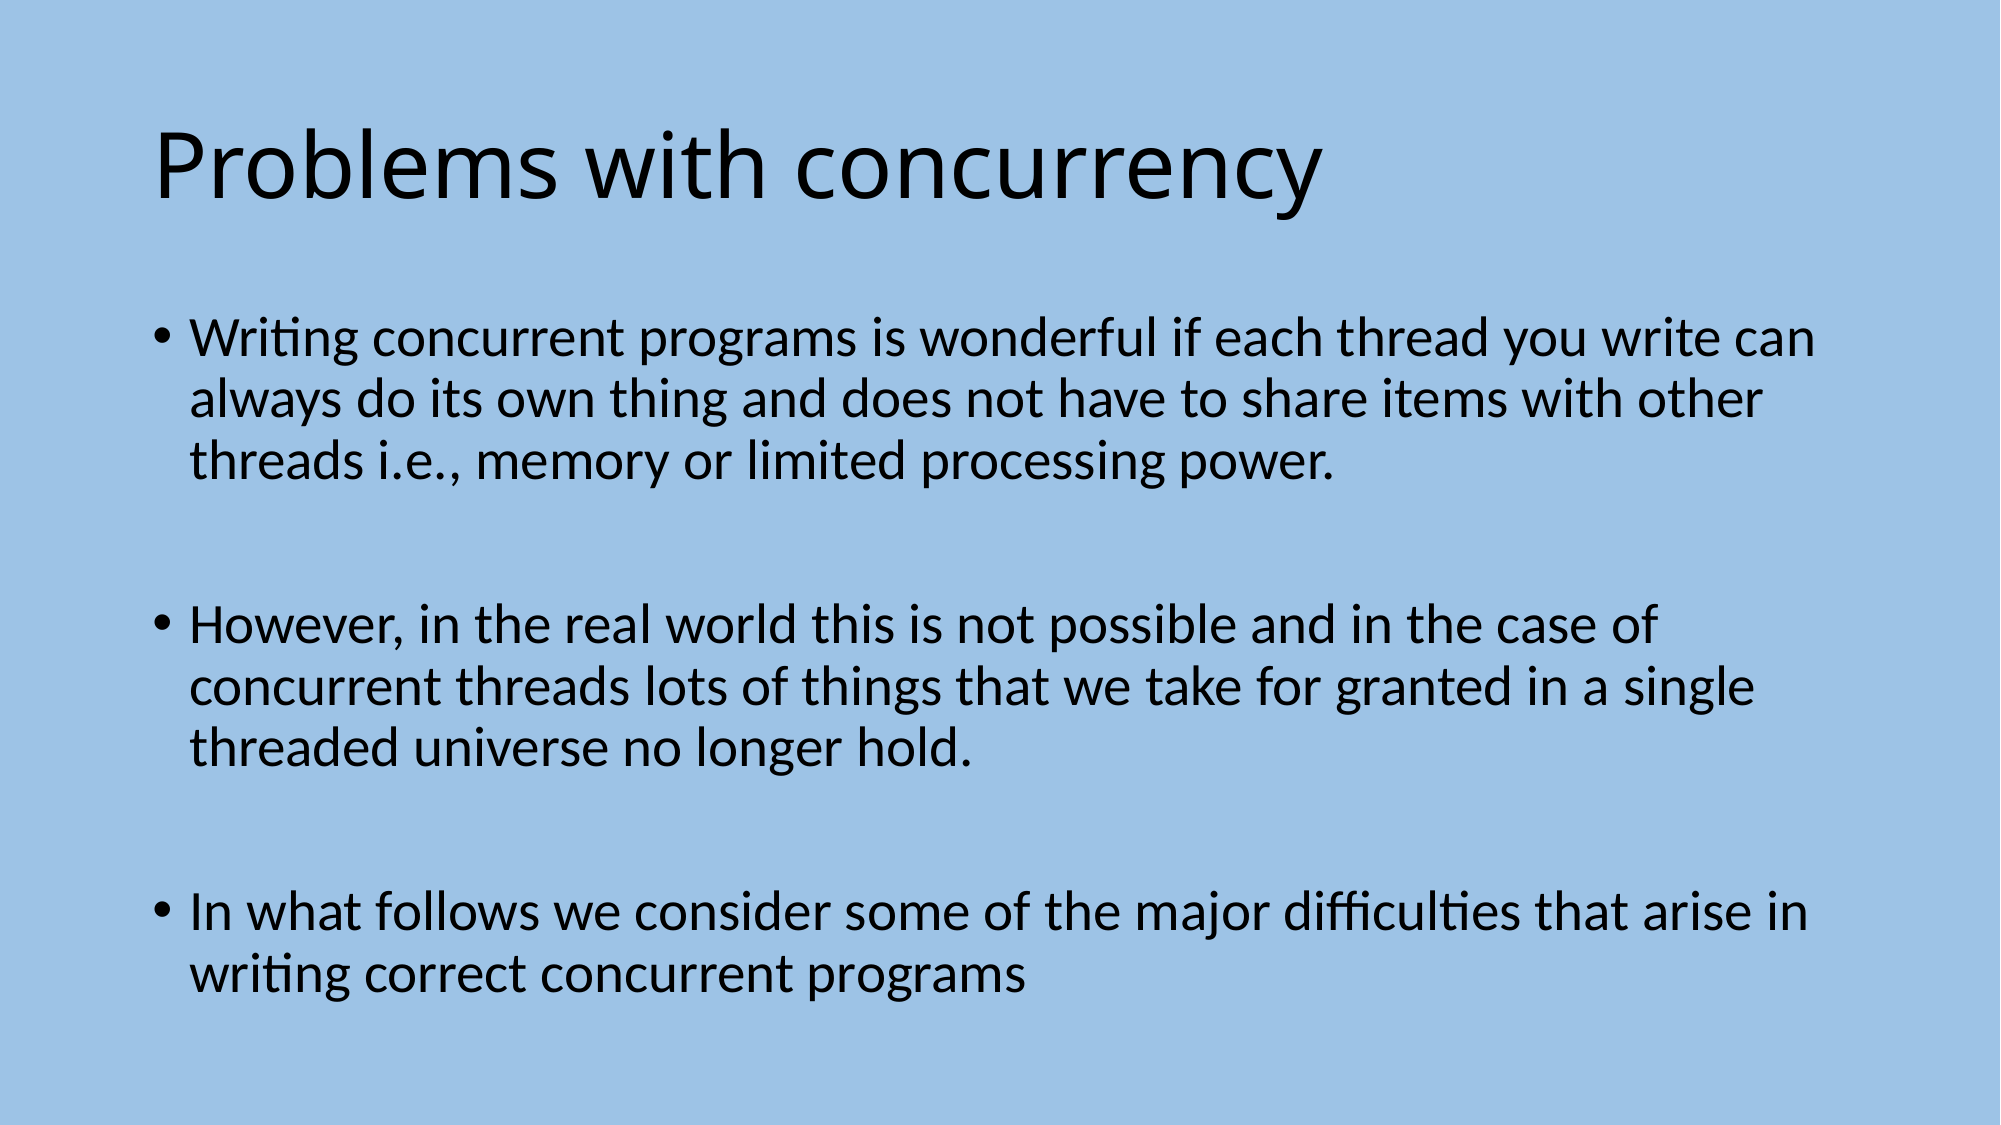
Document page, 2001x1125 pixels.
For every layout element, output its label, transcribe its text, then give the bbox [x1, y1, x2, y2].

title Problems with concurrency [137, 59, 1863, 278]
list Writing concurrent programs is wonderful if each thread you write can always do its own thing and does not have to share items with other threads i.e., memory or limited processing power. However, in the real world this is not possible and in the case of concurrent threads lots of things that we take for granted in a single threaded universe no longer hold. In what follows we consider some of the major difficulties that arise in writing correct concurrent programs [137, 299, 1863, 1014]
